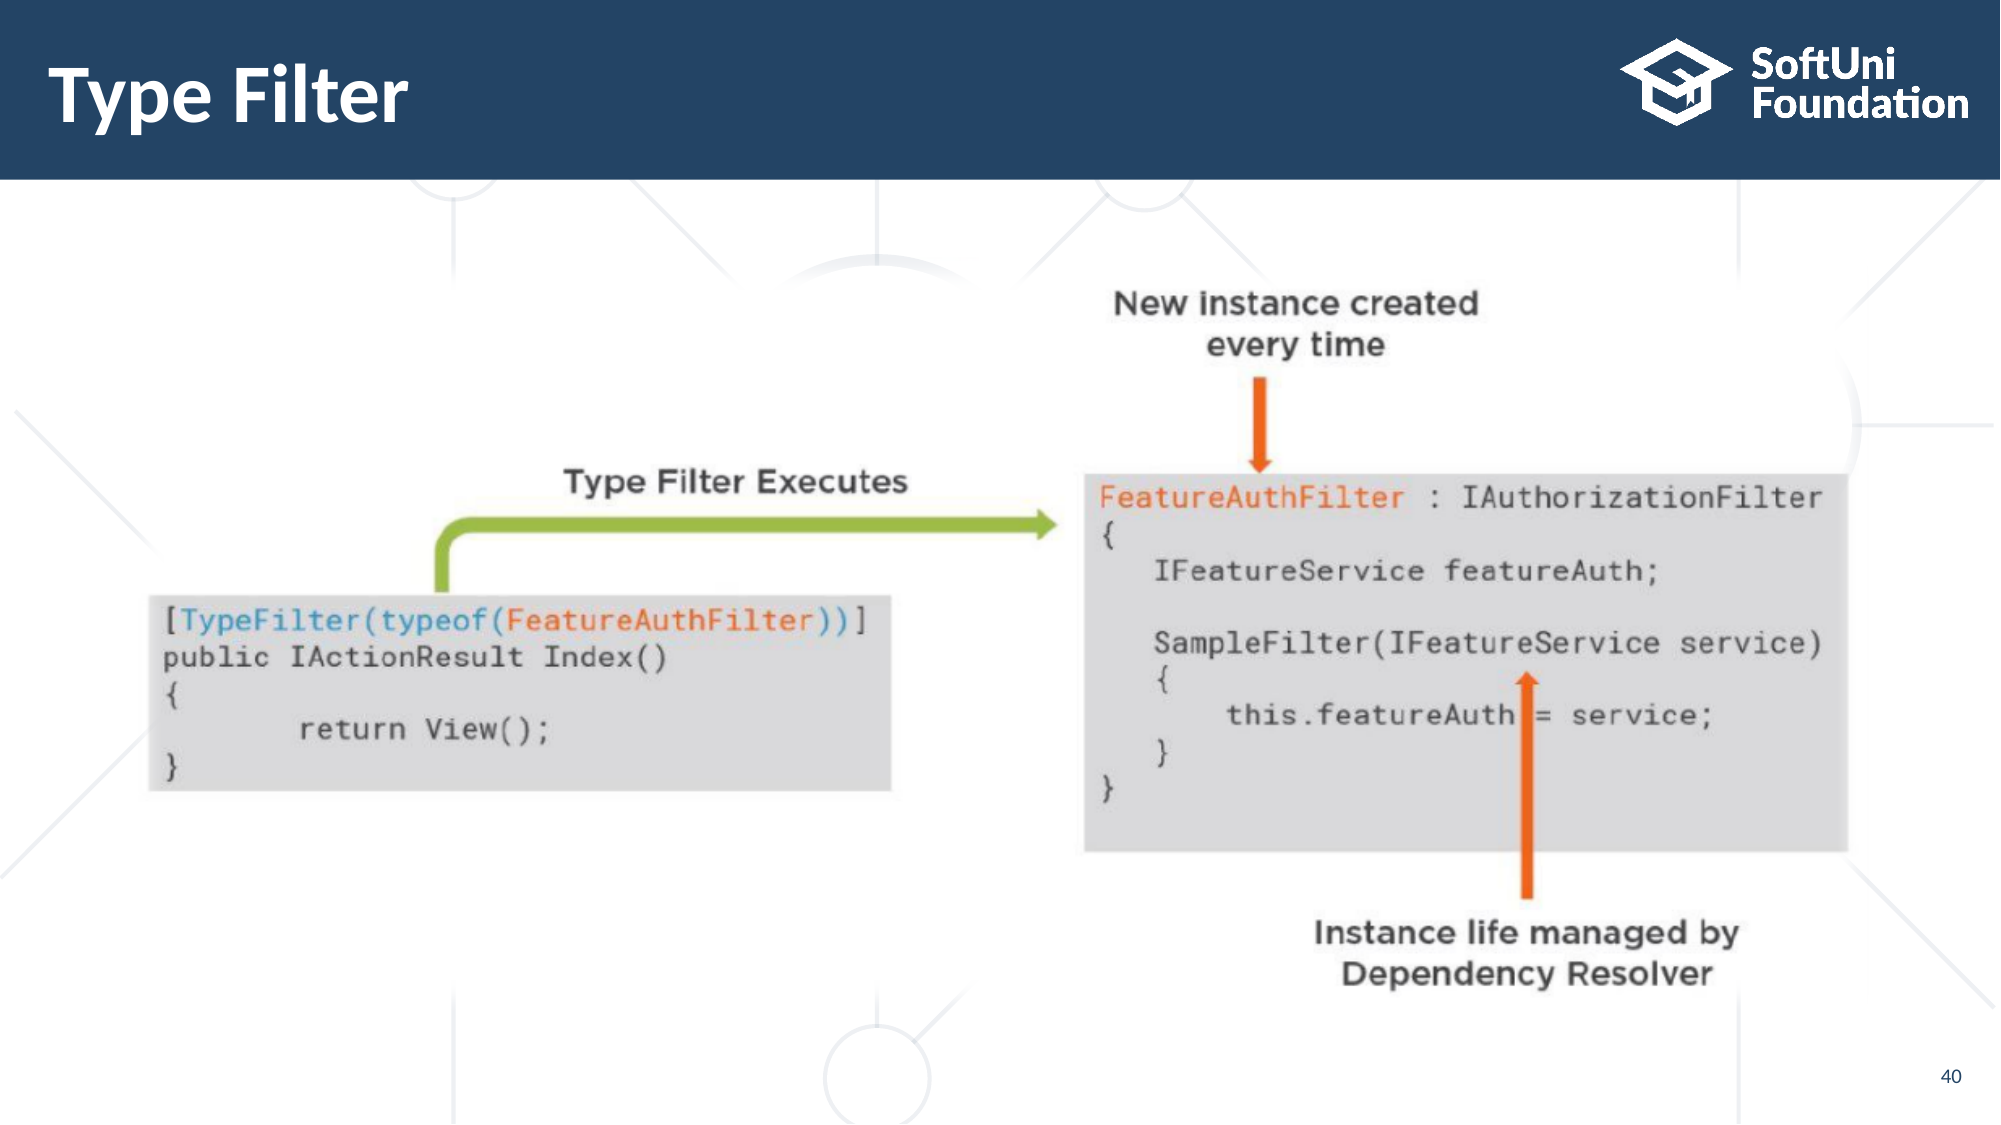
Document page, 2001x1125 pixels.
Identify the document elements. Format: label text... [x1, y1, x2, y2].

picture [1619, 38, 1968, 126]
picture [129, 256, 1871, 1013]
title Type Filter [31, 16, 1591, 162]
slide_number 40 [1897, 1049, 1968, 1101]
